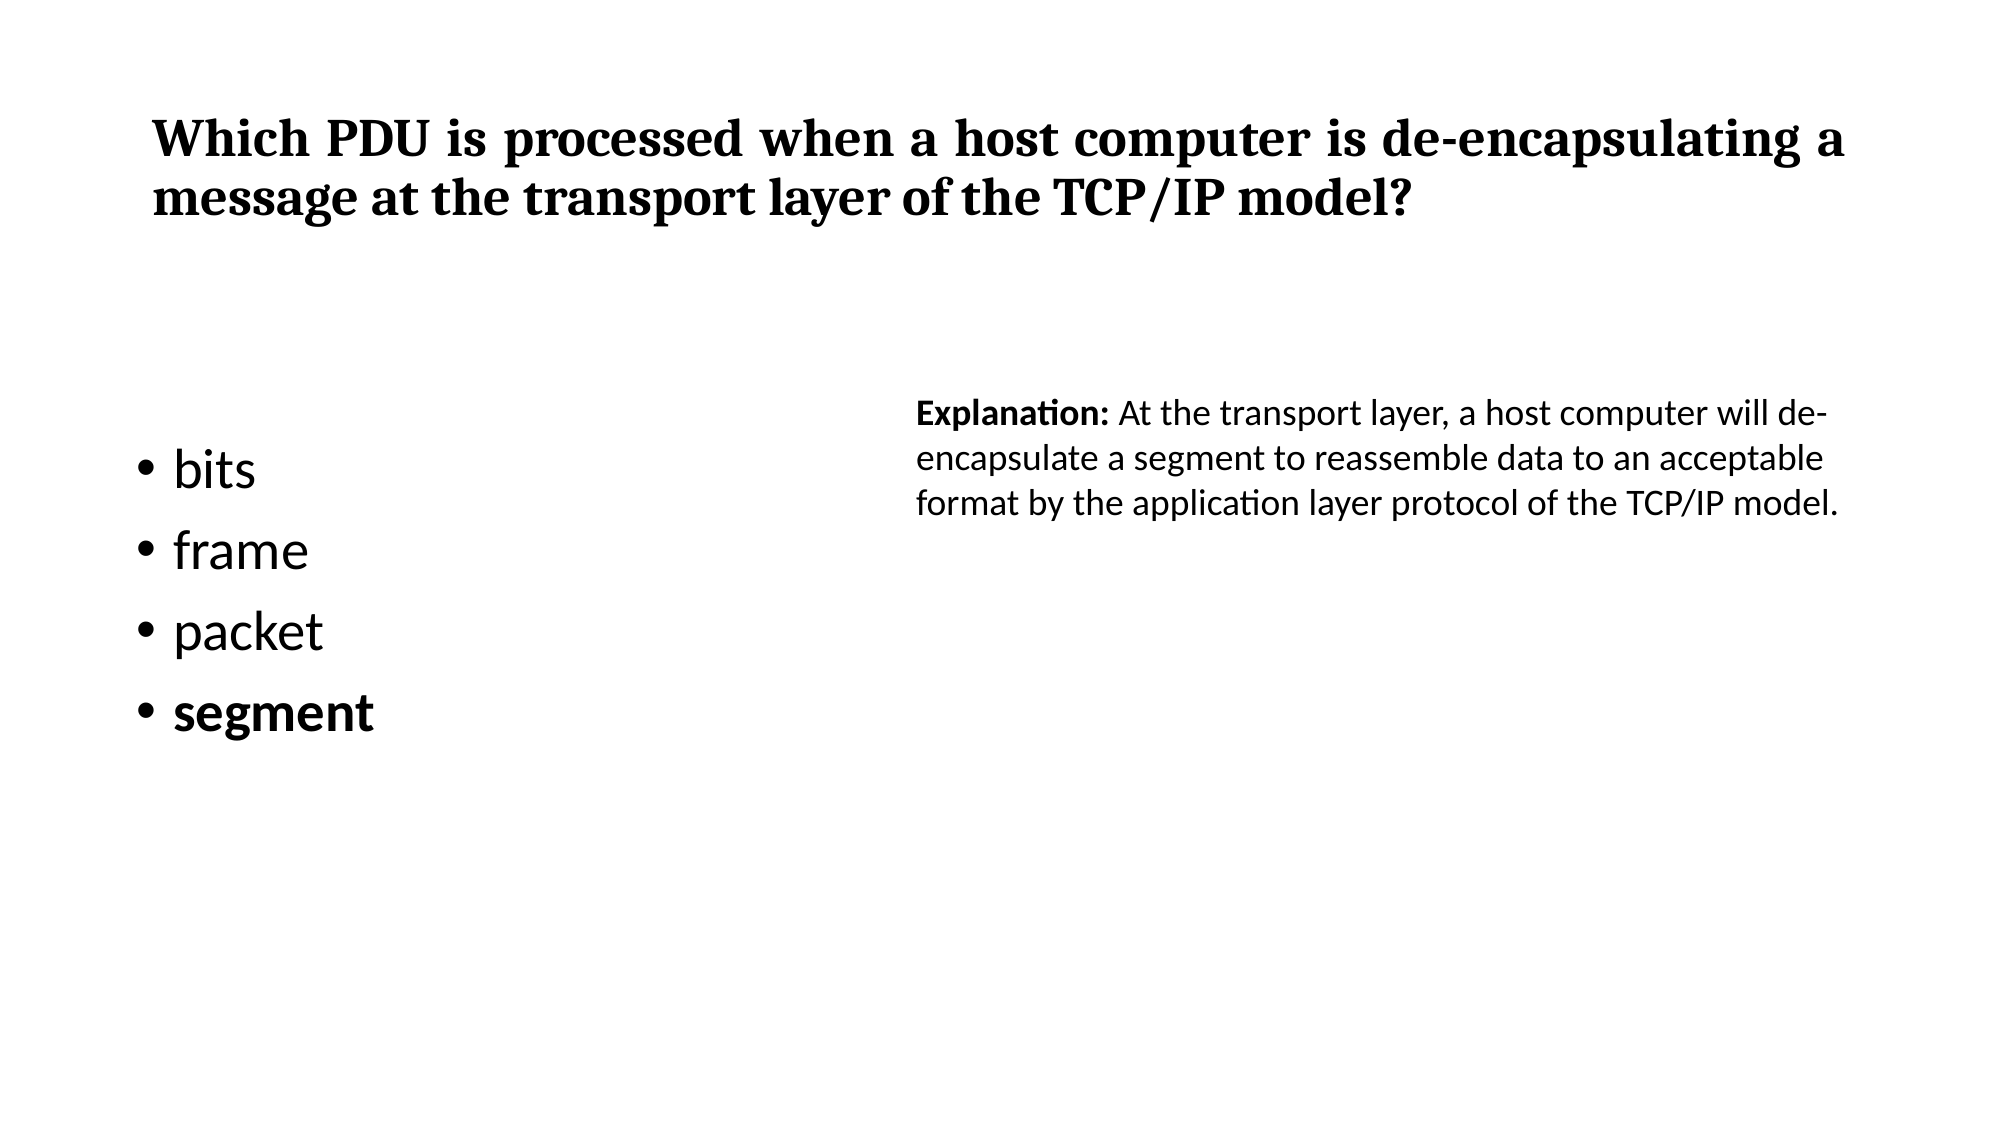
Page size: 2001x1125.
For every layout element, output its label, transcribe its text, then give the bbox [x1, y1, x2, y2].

title Which PDU is processed when a host computer is de-encapsulating a message at the transport layer of the TCP/IP model? [137, 59, 1863, 278]
list bits frame packet segment [121, 431, 1847, 754]
text_box Explanation: At the transport layer, a host computer will de-encapsulate a segment to reassemble data to an acceptable format by the application layer protocol of the TCP/IP model. [901, 380, 1902, 531]
